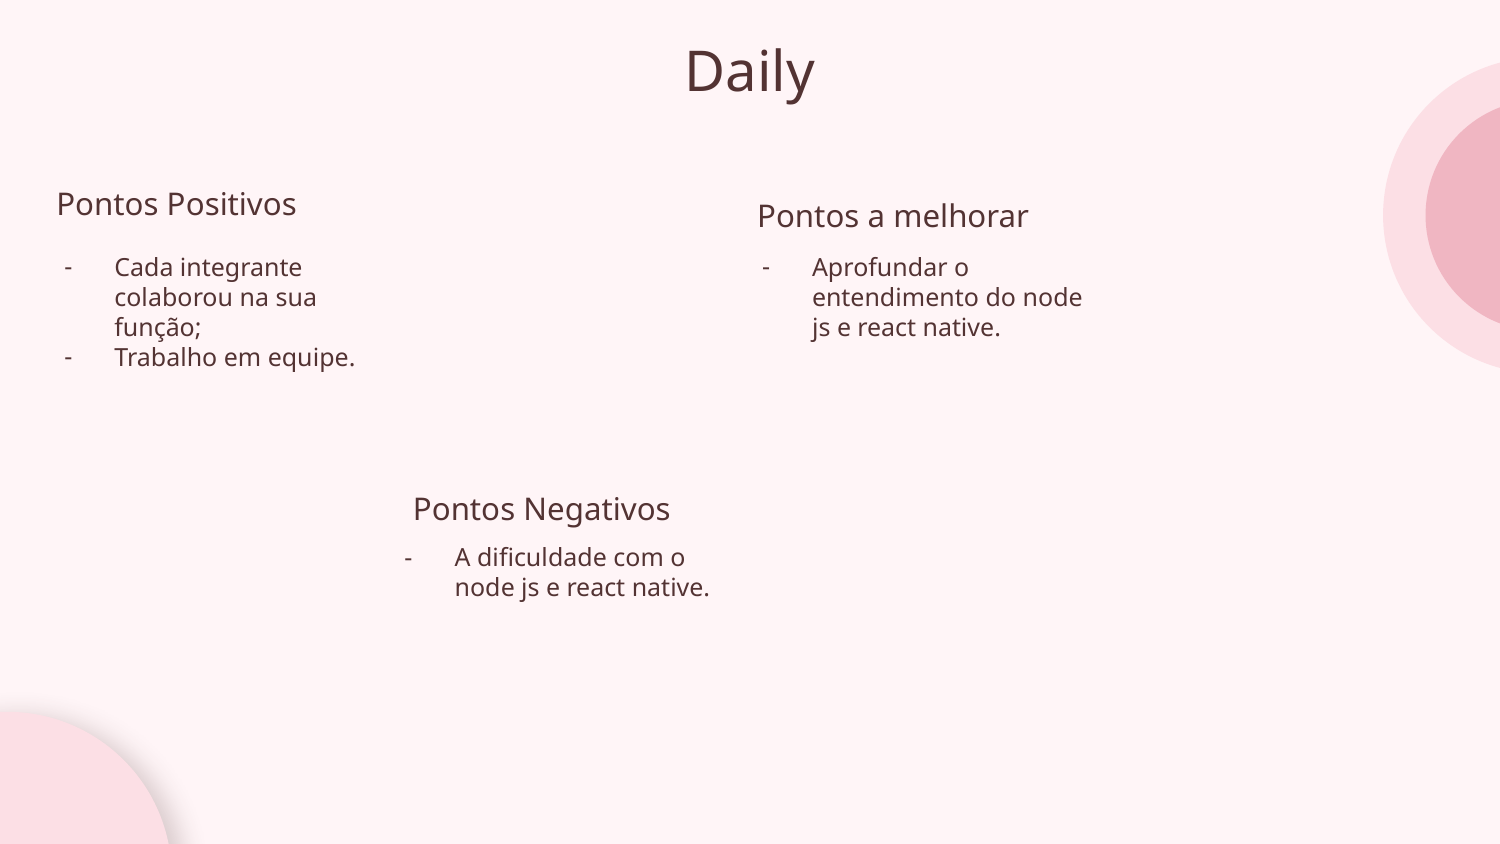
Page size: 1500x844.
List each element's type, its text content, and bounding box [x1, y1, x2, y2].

subtitle Cada integrante colaborou na sua função; Trabalho em equipe. [24, 236, 415, 483]
subtitle Pontos Positivos [41, 176, 398, 237]
subtitle Pontos a melhorar [742, 189, 1272, 249]
subtitle Aprofundar o entendimento do node js e react native. [722, 236, 1113, 483]
subtitle A dificuldade com o node js e react native. [364, 526, 755, 696]
subtitle Pontos Negativos [397, 482, 755, 526]
title Daily [118, 20, 1382, 115]
